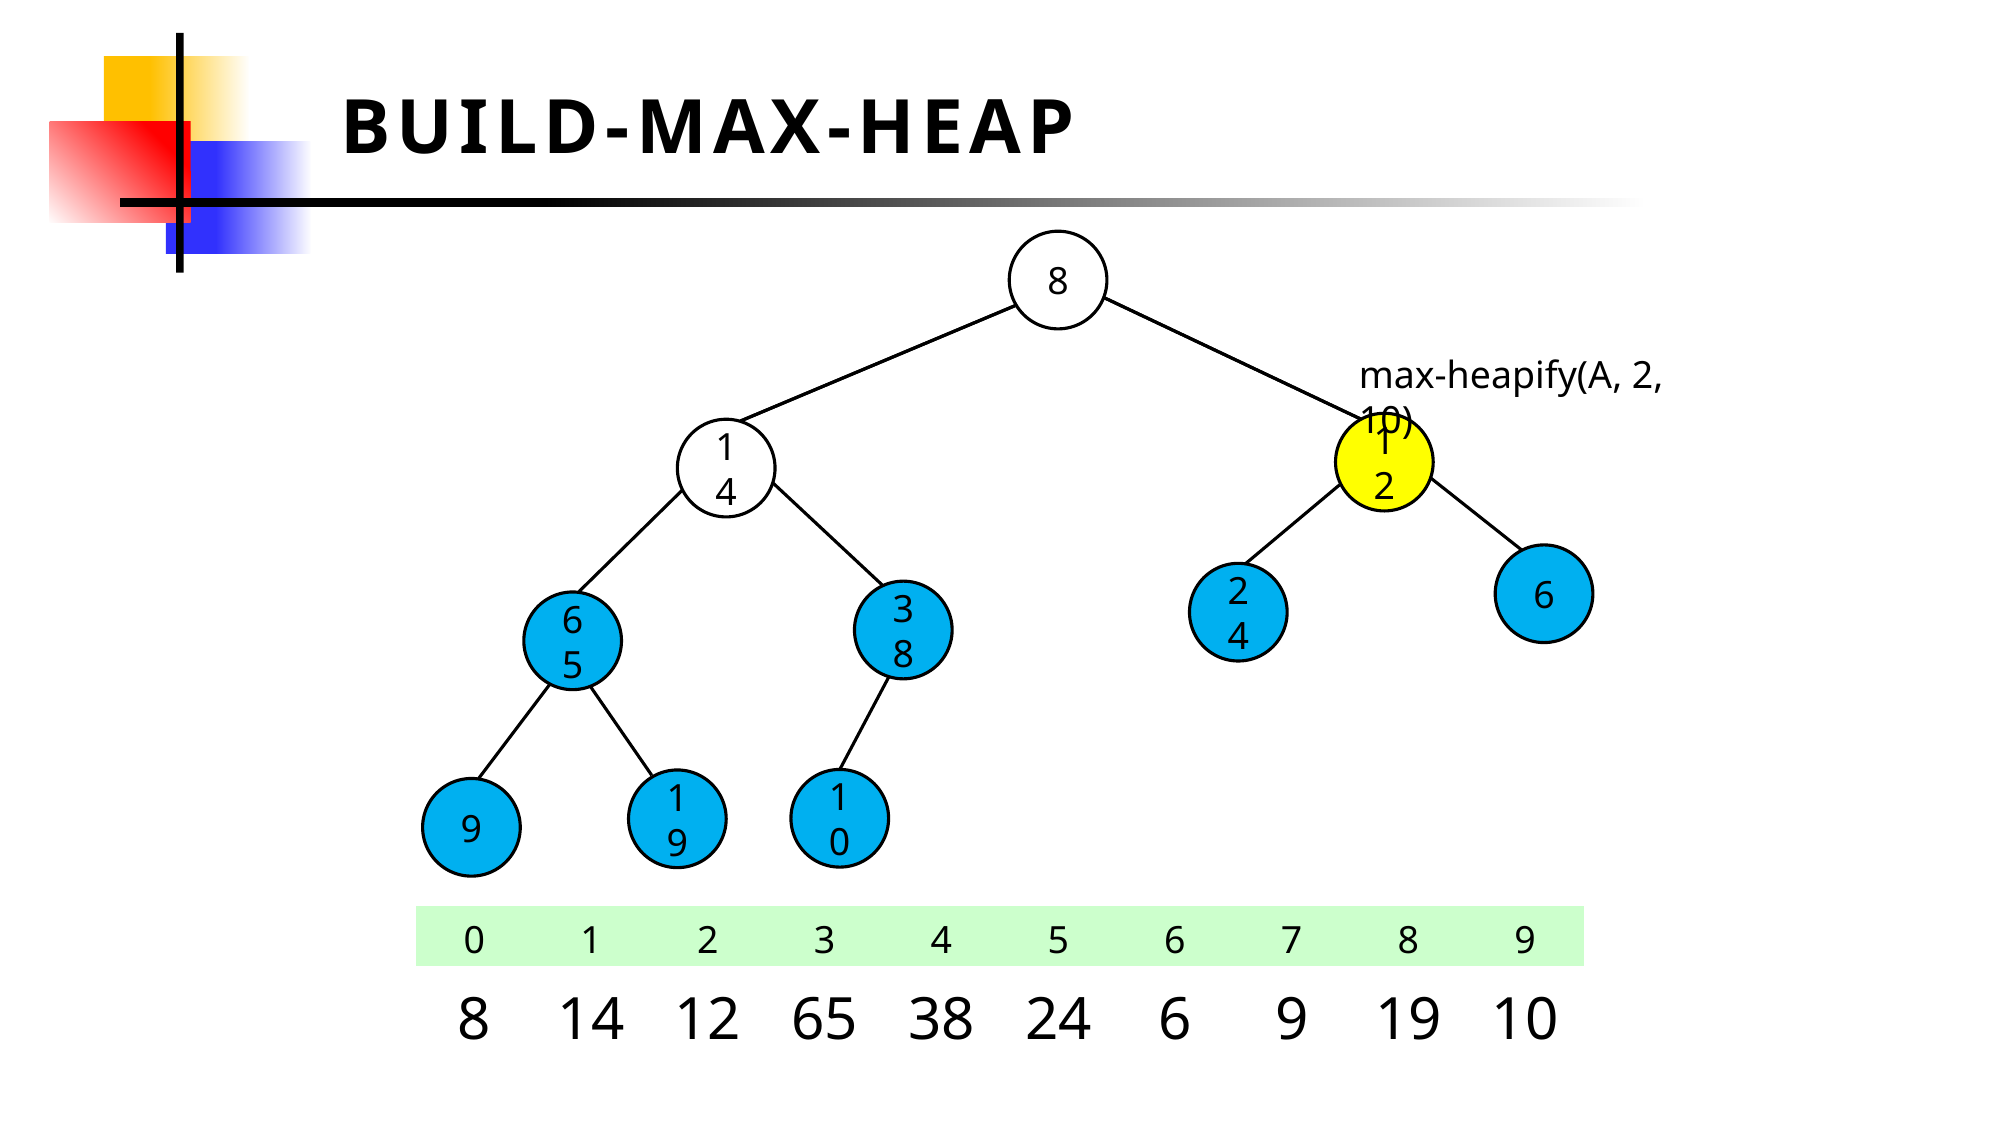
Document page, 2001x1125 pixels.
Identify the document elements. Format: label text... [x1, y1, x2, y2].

table_header 8 [1350, 906, 1467, 966]
table_cell 6 [1116, 966, 1233, 1068]
table_header 3 [766, 906, 883, 966]
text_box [422, 231, 1593, 877]
table_cell 38 [883, 966, 1000, 1068]
table_cell 8 [416, 966, 533, 1068]
table_cell 24 [1000, 966, 1116, 1068]
table_header 4 [883, 906, 1000, 966]
table_cell 19 [1350, 966, 1467, 1068]
table_header 2 [649, 906, 766, 966]
table_cell 65 [766, 966, 883, 1068]
table_cell 10 [1467, 966, 1584, 1068]
table_header 6 [1116, 906, 1233, 966]
table_cell 12 [649, 966, 766, 1068]
table_header 1 [533, 906, 649, 966]
table_cell 14 [533, 966, 649, 1068]
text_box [49, 32, 1644, 273]
table_header 7 [1233, 906, 1350, 966]
table_header 0 [416, 906, 533, 966]
text_box max-heapify(A, 2, 10) [1593, 343, 1699, 449]
table_cell 9 [1233, 966, 1350, 1068]
table_header 9 [1467, 906, 1584, 966]
table_header 5 [1000, 906, 1116, 966]
